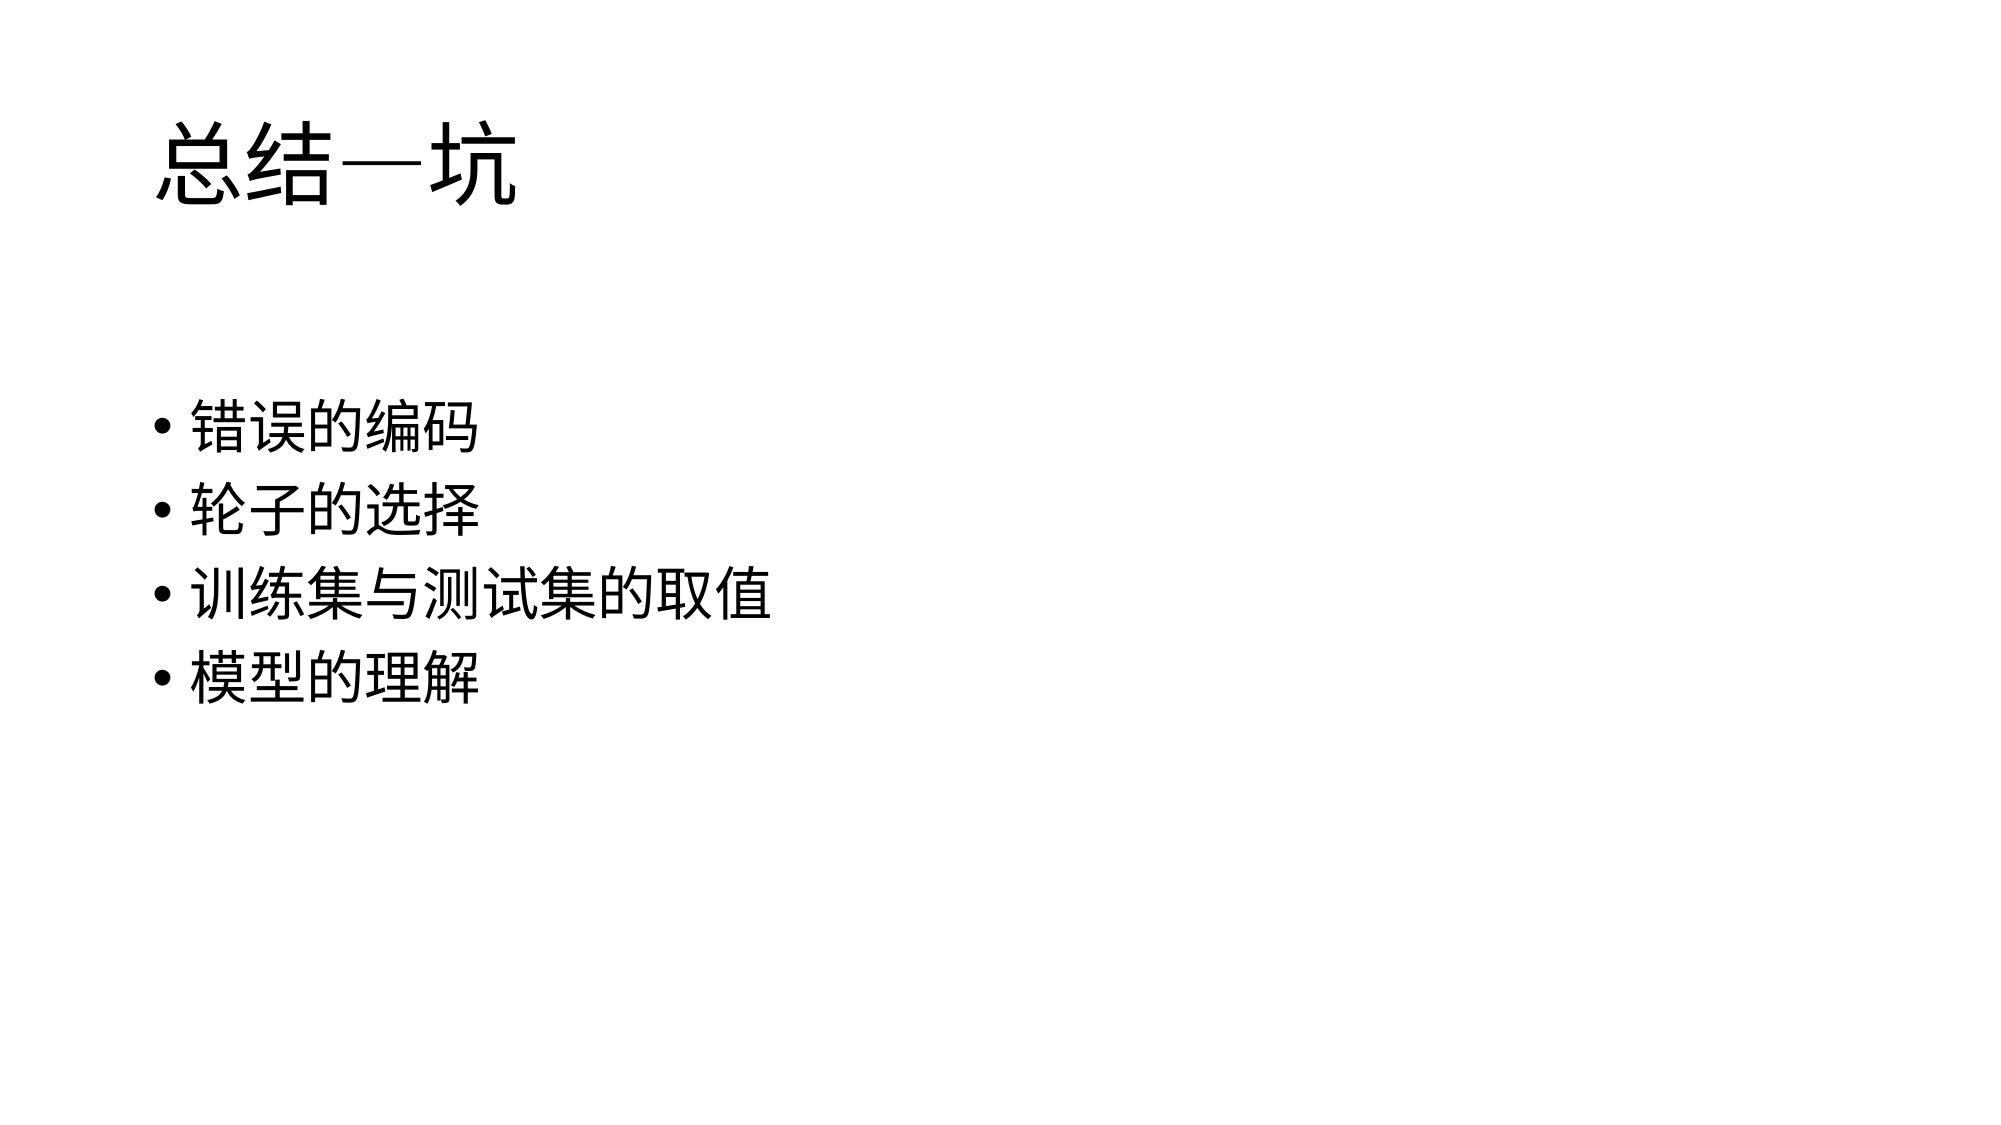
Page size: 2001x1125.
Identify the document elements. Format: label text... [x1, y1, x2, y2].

list 错误的编码 轮子的选择 训练集与测试集的取值 模型的理解 [137, 299, 1863, 1014]
title 总结—坑 [137, 59, 1863, 278]
